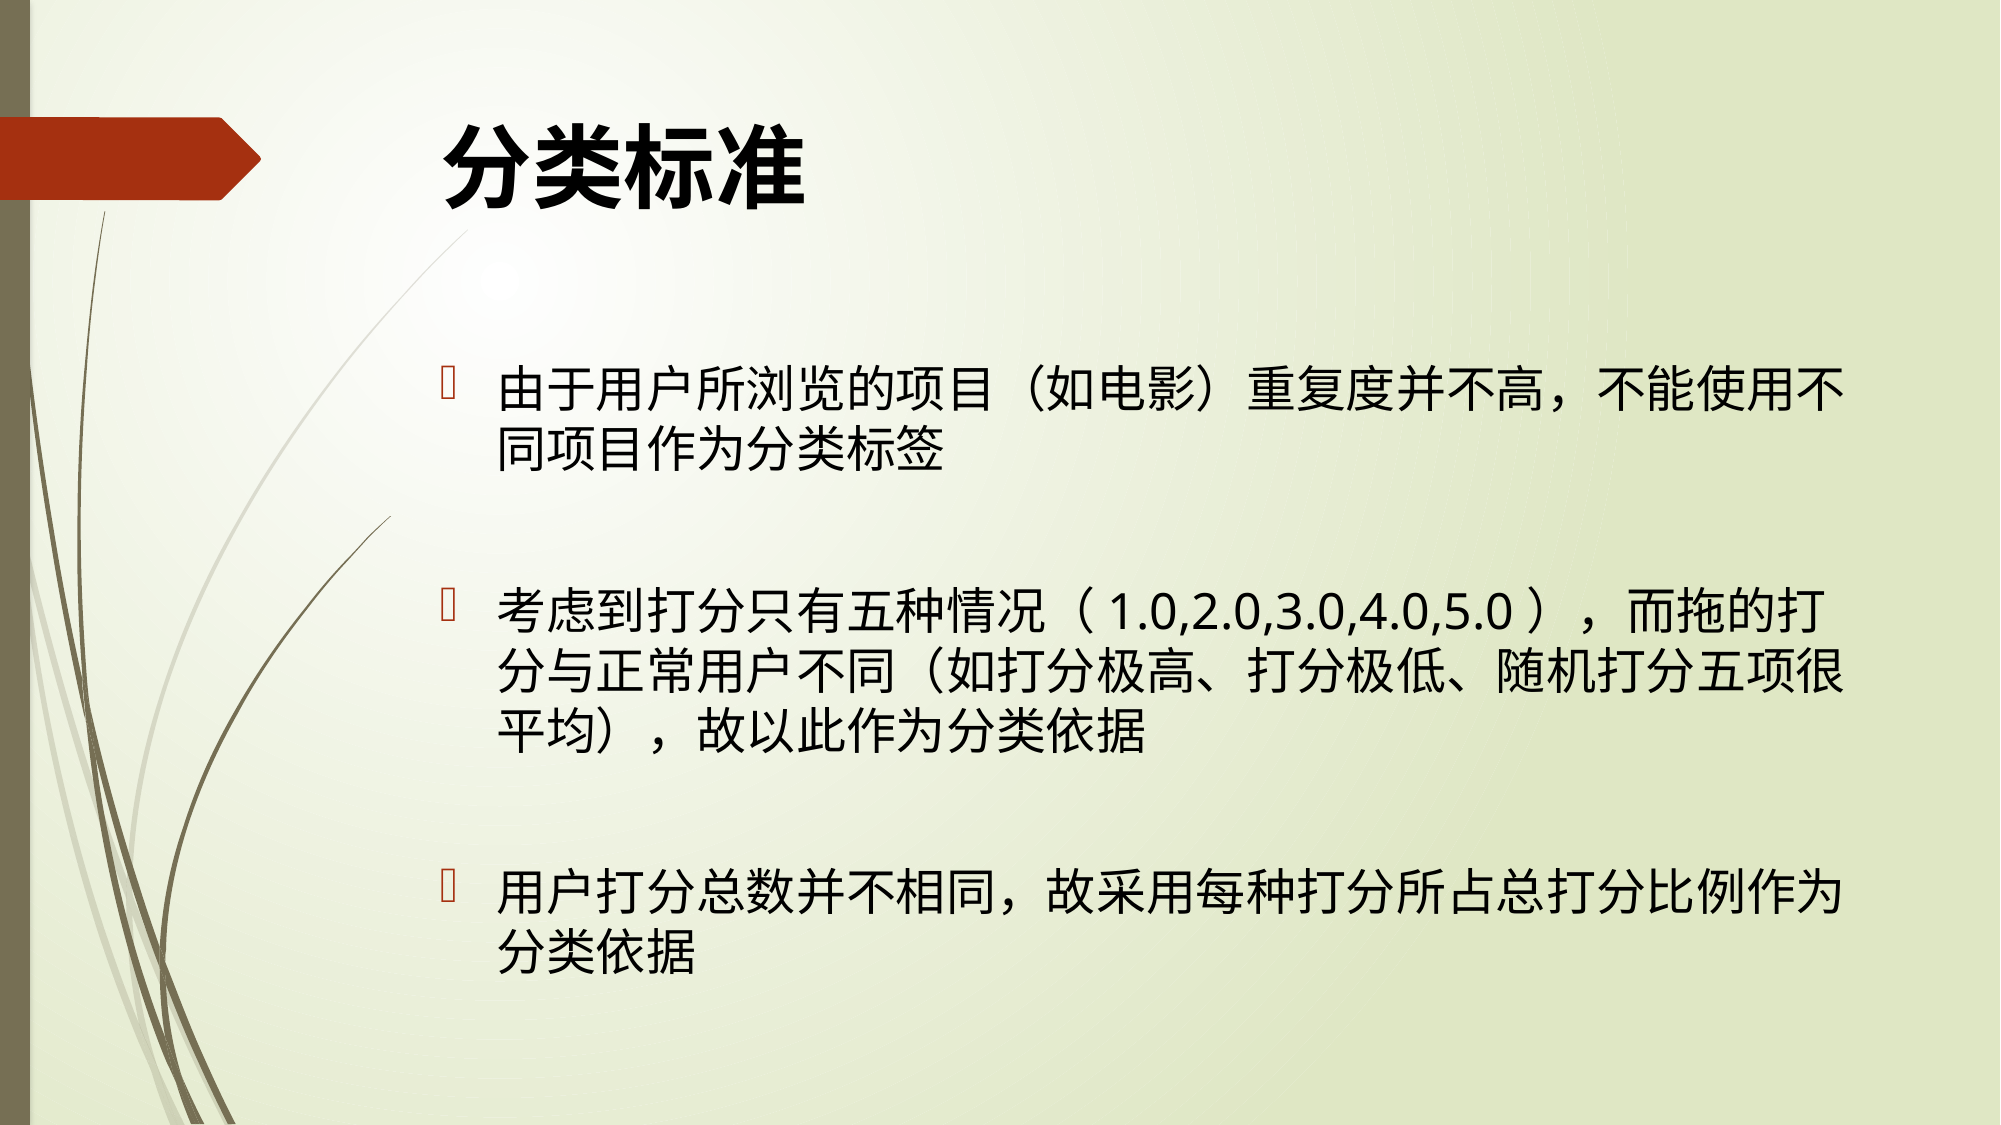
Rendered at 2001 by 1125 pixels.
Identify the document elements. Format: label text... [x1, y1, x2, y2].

title 分类标准 [425, 102, 1888, 313]
list 由于用户所浏览的项目（如电影）重复度并不高，不能使用不同项目作为分类标签 考虑到打分只有五种情况（1.0,2.0,3.0,4.0,5.0），而拖的打分与正常用户不同（如打分极高、打分极低、随机打分五项很平均），故以此作为分类依据 用户打分总数并不相同，故采用每种打分所占总打分比例作为分类依据 [424, 350, 1888, 970]
